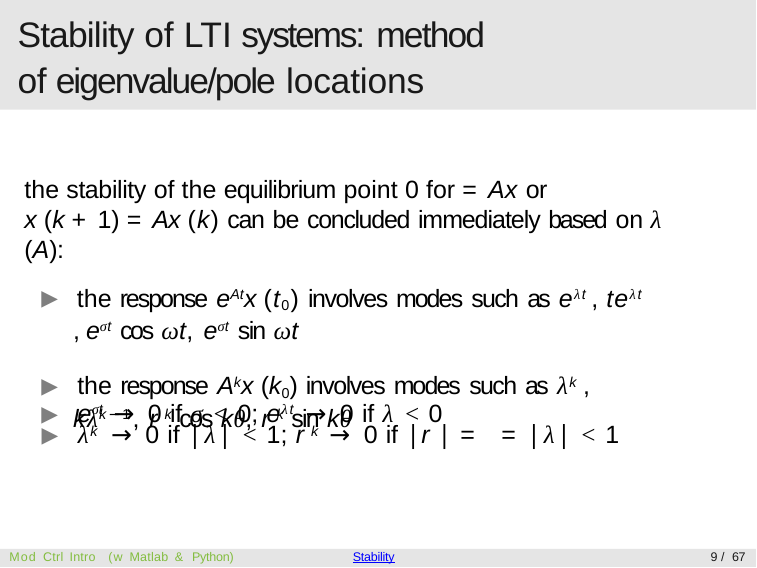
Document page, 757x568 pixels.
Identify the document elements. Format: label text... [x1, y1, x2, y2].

footer Mod Ctrl Intro (w Matlab & Python) [7, 547, 245, 568]
title Stability of LTI systems: method of eigenvalue/pole locations [15, 7, 521, 105]
text_box [245, 548, 756, 567]
text_box [0, 0, 756, 110]
text_box 9 / 67 [708, 547, 747, 564]
text_box ▶ eσt → 0 if σ < 0; eλt → 0 if λ < 0 [35, 383, 466, 431]
text_box [0, 548, 7, 567]
text_box Stability [350, 547, 406, 564]
